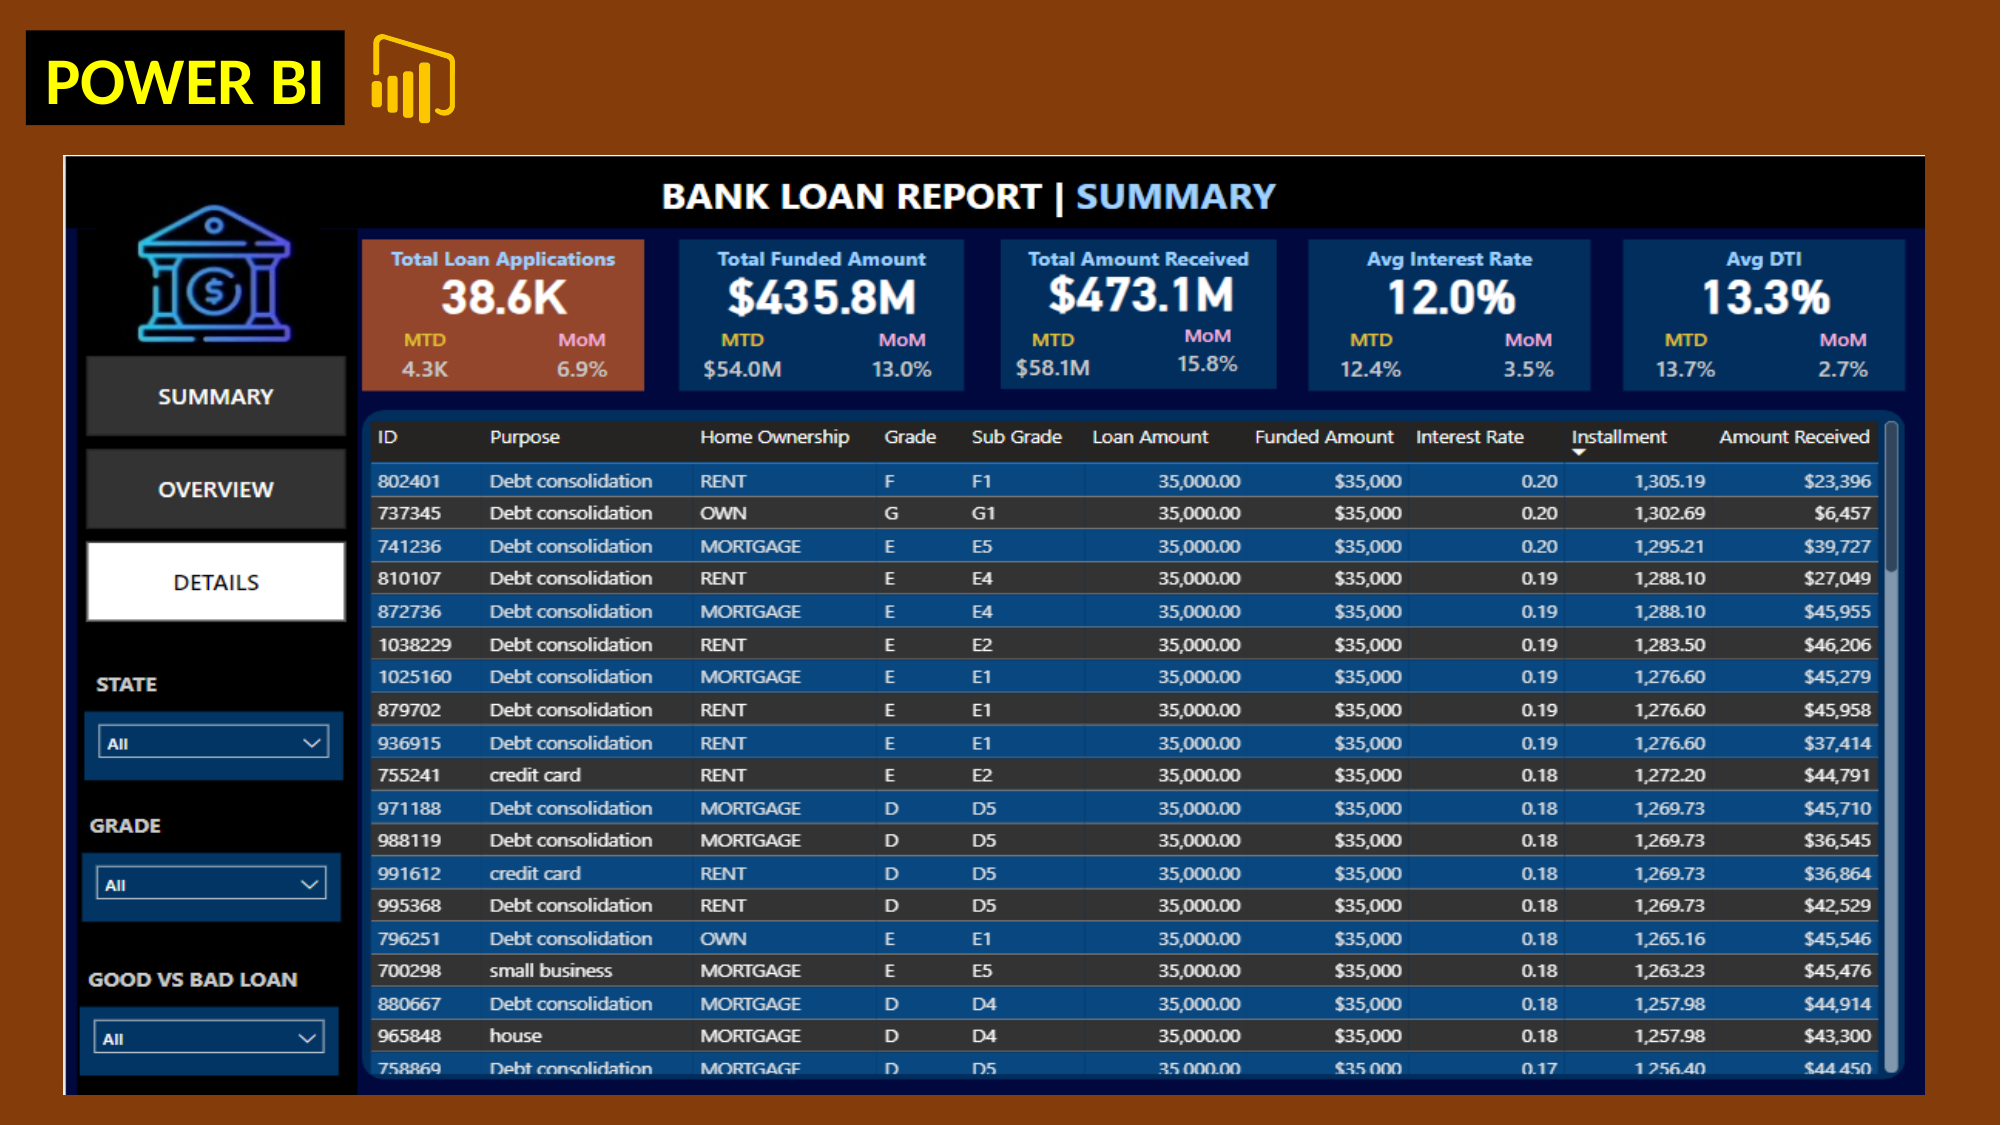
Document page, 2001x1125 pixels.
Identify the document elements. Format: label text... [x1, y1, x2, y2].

picture [62, 155, 1925, 1095]
text_box POWER BI [25, 30, 327, 126]
picture [327, 30, 499, 127]
